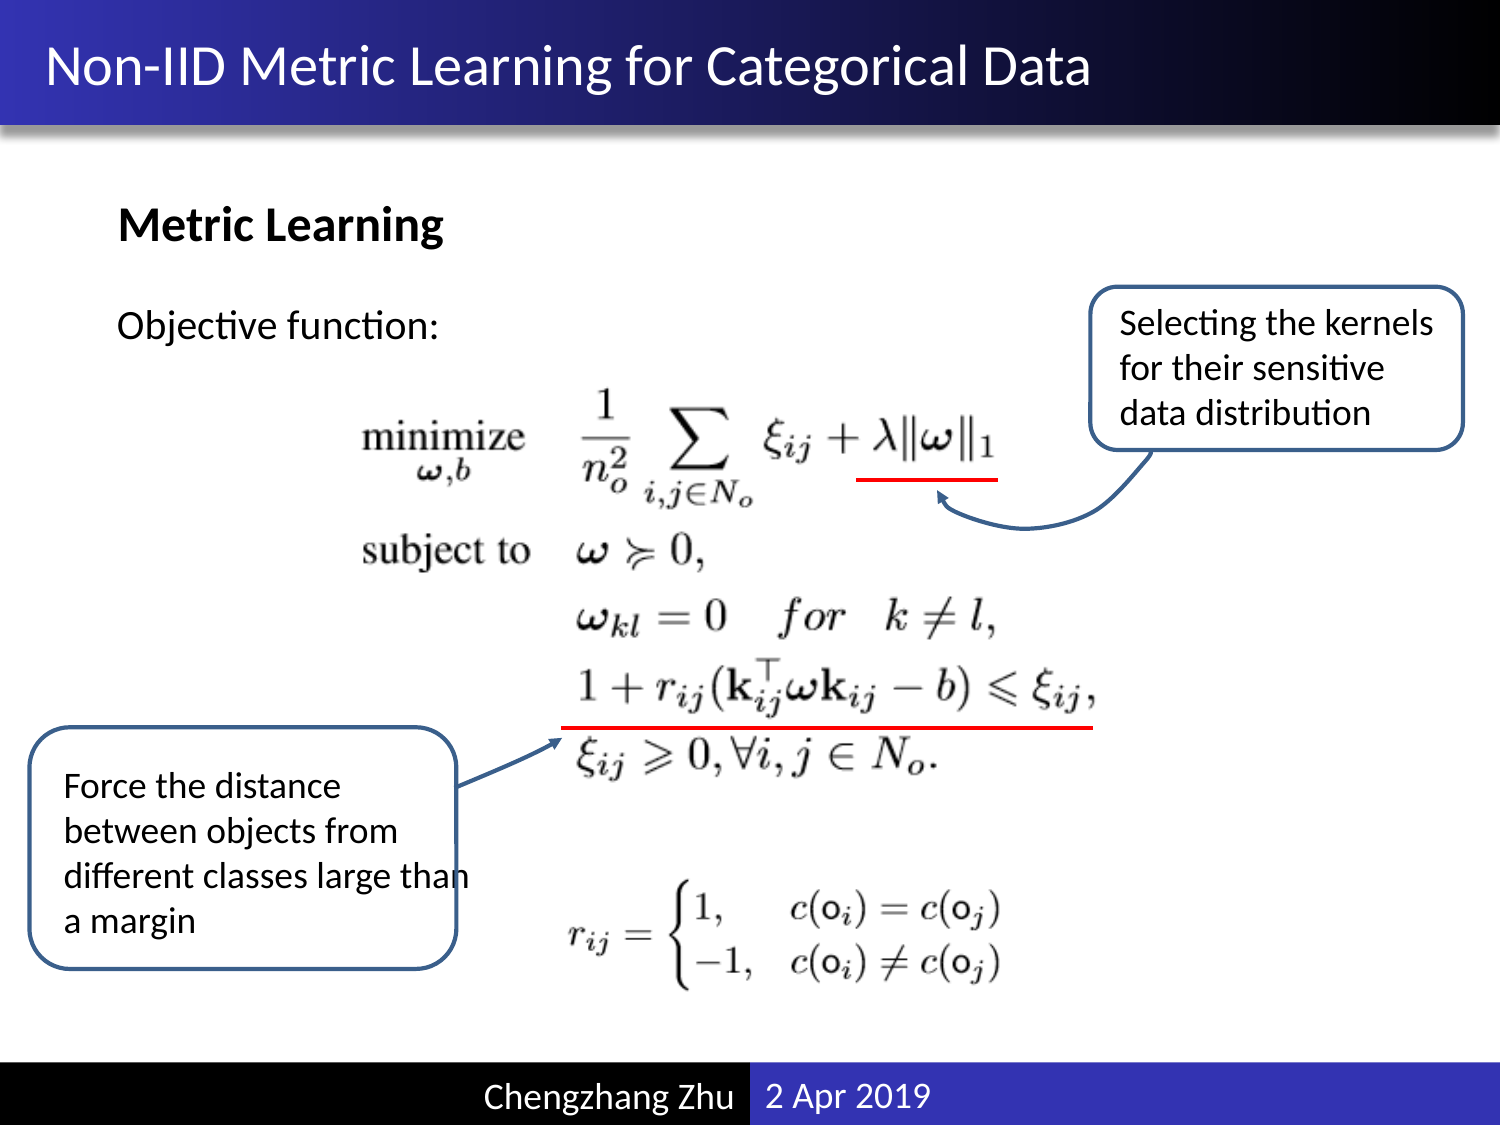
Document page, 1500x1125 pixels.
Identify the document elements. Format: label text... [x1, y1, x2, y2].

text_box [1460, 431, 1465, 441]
picture [537, 855, 1029, 1017]
text_box Metric Learning [102, 184, 459, 260]
title Non-IID Metric Learning for Categorical Data [0, 0, 1463, 126]
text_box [29, 726, 487, 970]
text_box [1105, 448, 1154, 507]
text_box [1088, 284, 1466, 453]
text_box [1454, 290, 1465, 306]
picture [312, 361, 1100, 794]
text_box Objective function: [102, 290, 465, 356]
